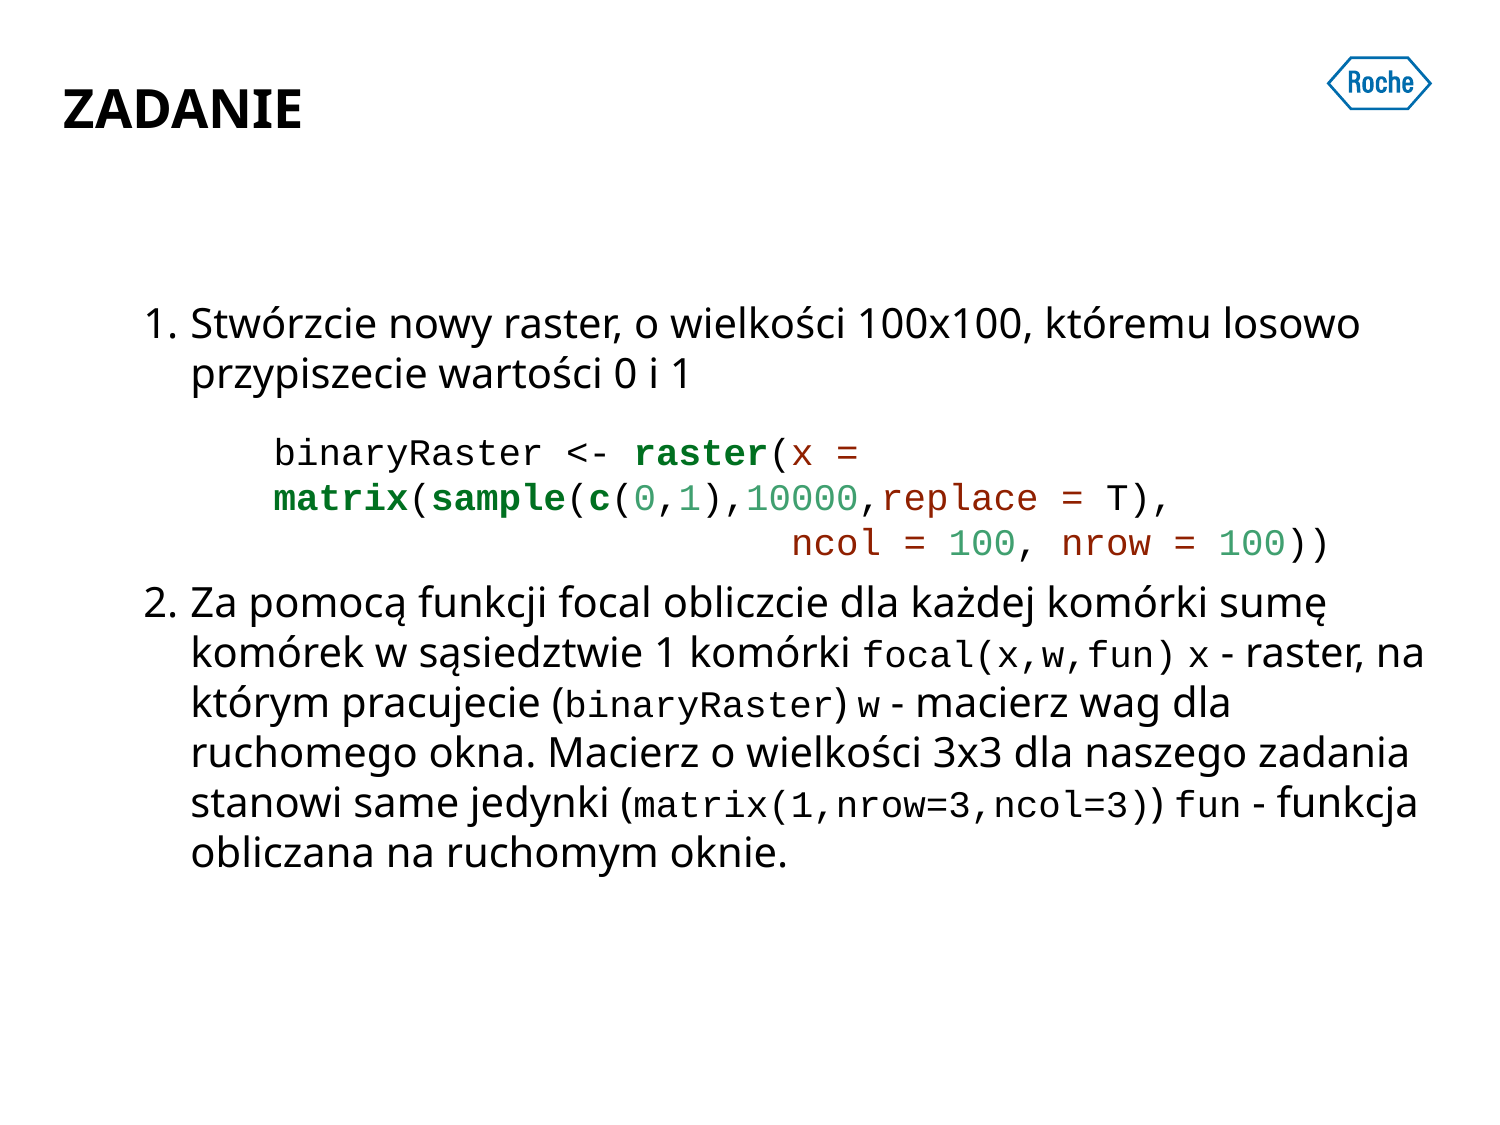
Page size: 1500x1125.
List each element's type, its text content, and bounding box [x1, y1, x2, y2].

text_box ZADANIE [63, 74, 1272, 289]
text_box Stwórzcie nowy raster, o wielkości 100x100, któremu losowo przypiszecie wartości 0 i 1 binaryRaster <- raster(x = matrix(sample(c(0,1),10000,replace = T), ncol = 100, nrow = 100)) Za pomocą funkcji focal obliczcie dla każdej komórki sumę komórek w sąsiedztwie 1 komórki focal(x,w,fun) x - raster, na którym pracujecie (binaryRaster) w - macierz wag dla ruchomego okna. Macierz o wielkości 3x3 dla naszego zadania stanowi same jedynki (matrix(1,nrow=3,ncol=3)) fun - funkcja obliczana na ruchomym oknie. [65, 296, 1436, 1030]
